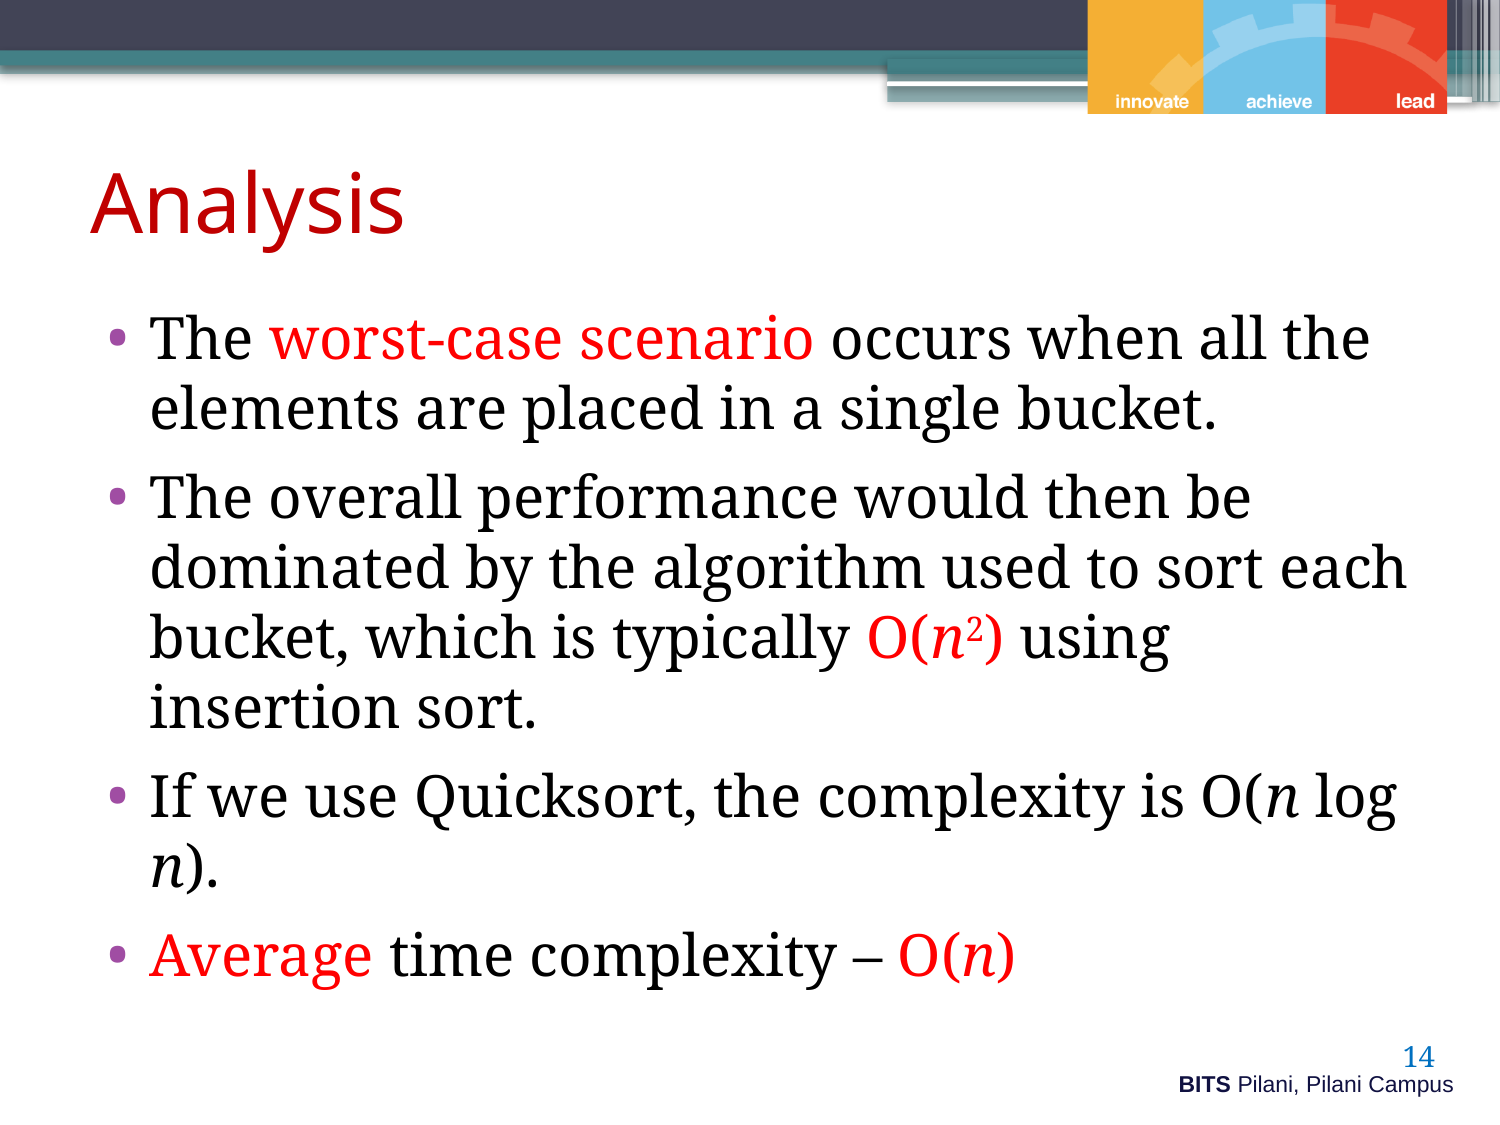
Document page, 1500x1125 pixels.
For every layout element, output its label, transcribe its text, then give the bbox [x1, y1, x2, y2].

picture [1087, 0, 1448, 114]
title Analysis [75, 112, 1425, 288]
list The worst-case scenario occurs when all the elements are placed in a single bucket. The overall performance would then be dominated by the algorithm used to sort each bucket, which is typically O(n2) using insertion sort. If we use Quicksort, the complexity is O(n log n). Average time complexity – O(n) [75, 293, 1425, 1063]
slide_number 14 [1325, 1025, 1450, 1086]
